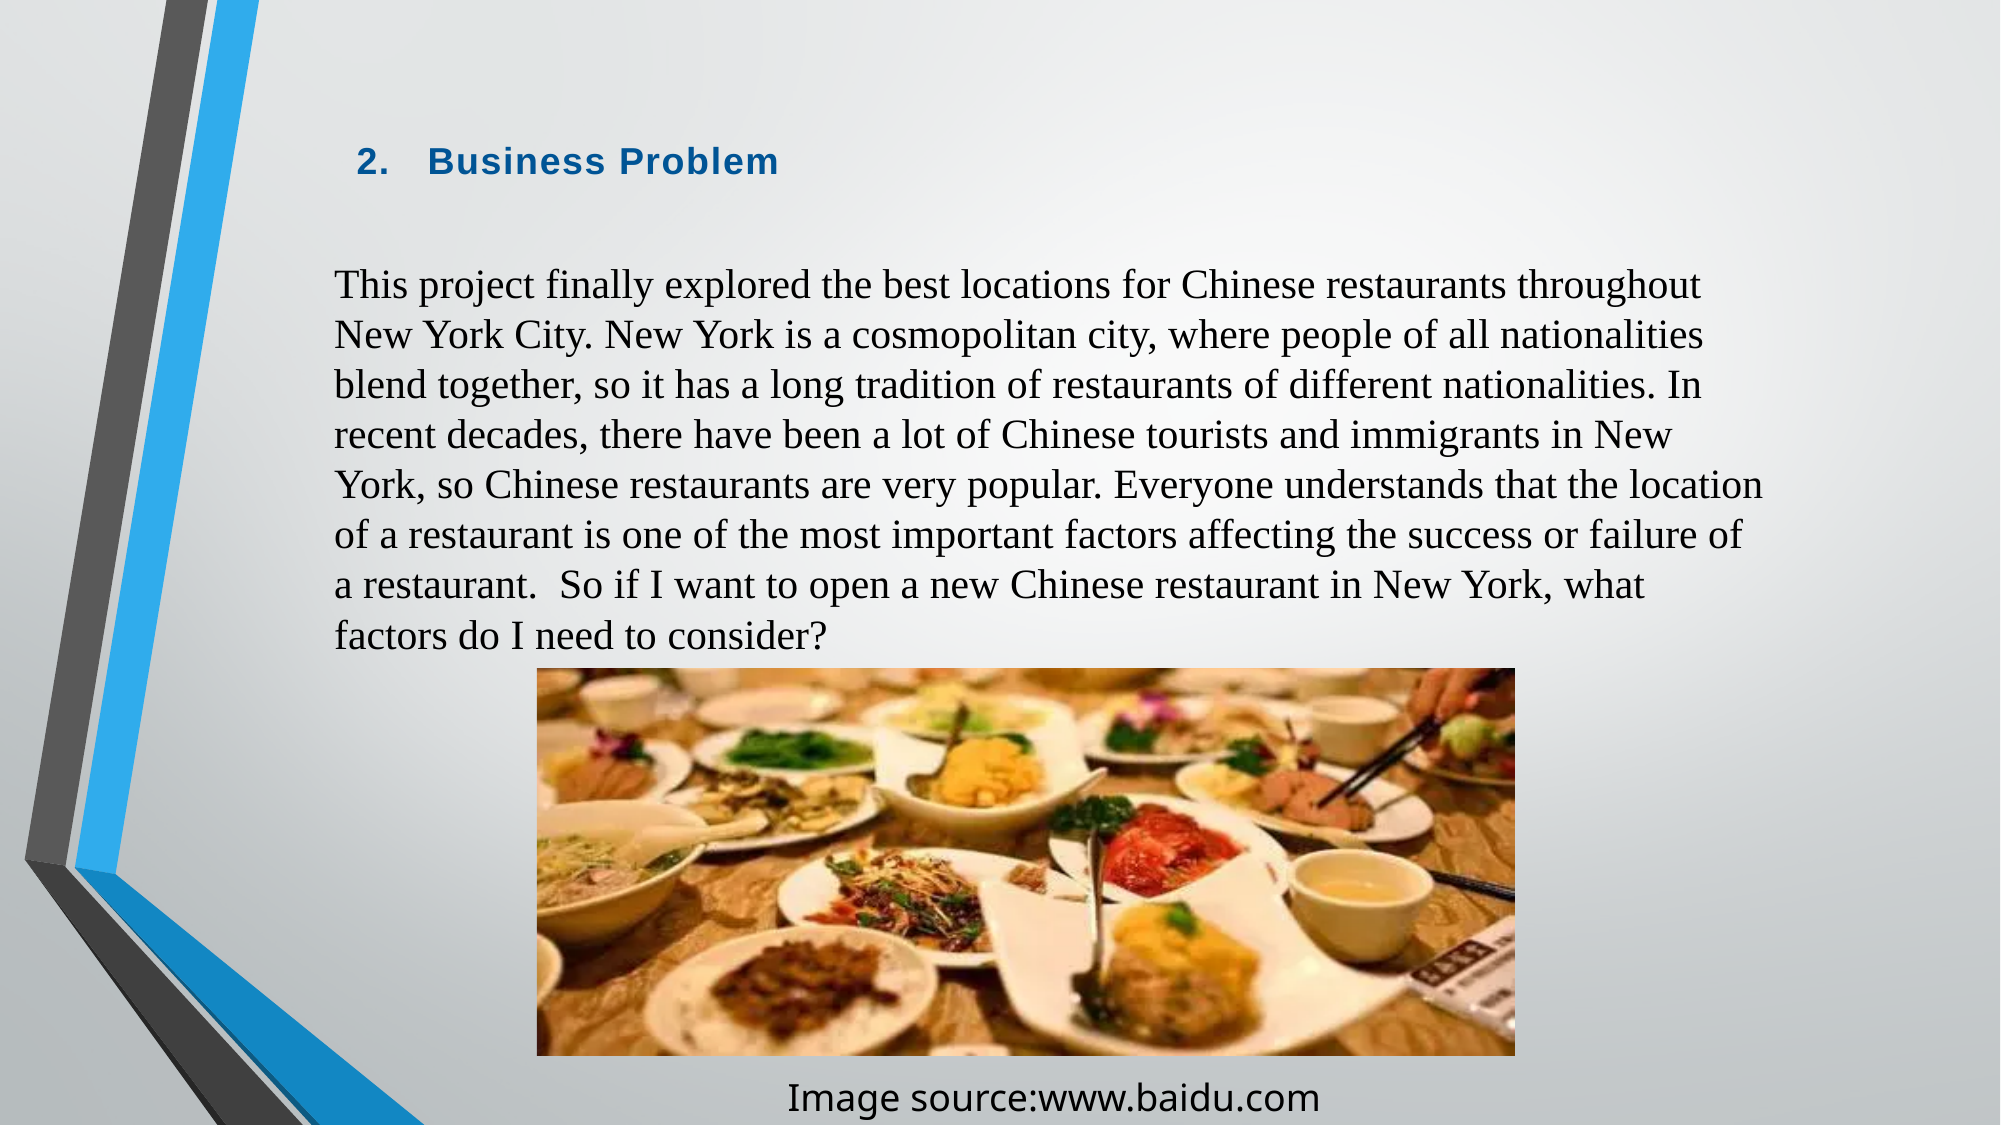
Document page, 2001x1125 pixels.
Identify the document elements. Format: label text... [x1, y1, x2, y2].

text_box This project finally explored the best locations for Chinese restaurants throughout New York City. New York is a cosmopolitan city, where people of all nationalities blend together, so it has a long tradition of restaurants of different nationalities. In recent decades, there have been a lot of Chinese tourists and immigrants in New York, so Chinese restaurants are very popular. Everyone understands that the location of a restaurant is one of the most important factors affecting the success or failure of a restaurant. So if I want to open a new Chinese restaurant in New York, what factors do I need to consider? [319, 249, 1782, 665]
text_box 2. Business Problem [340, 106, 941, 249]
text_box Image source:www.baidu.com [483, 1066, 1626, 1125]
picture [536, 668, 1516, 1057]
